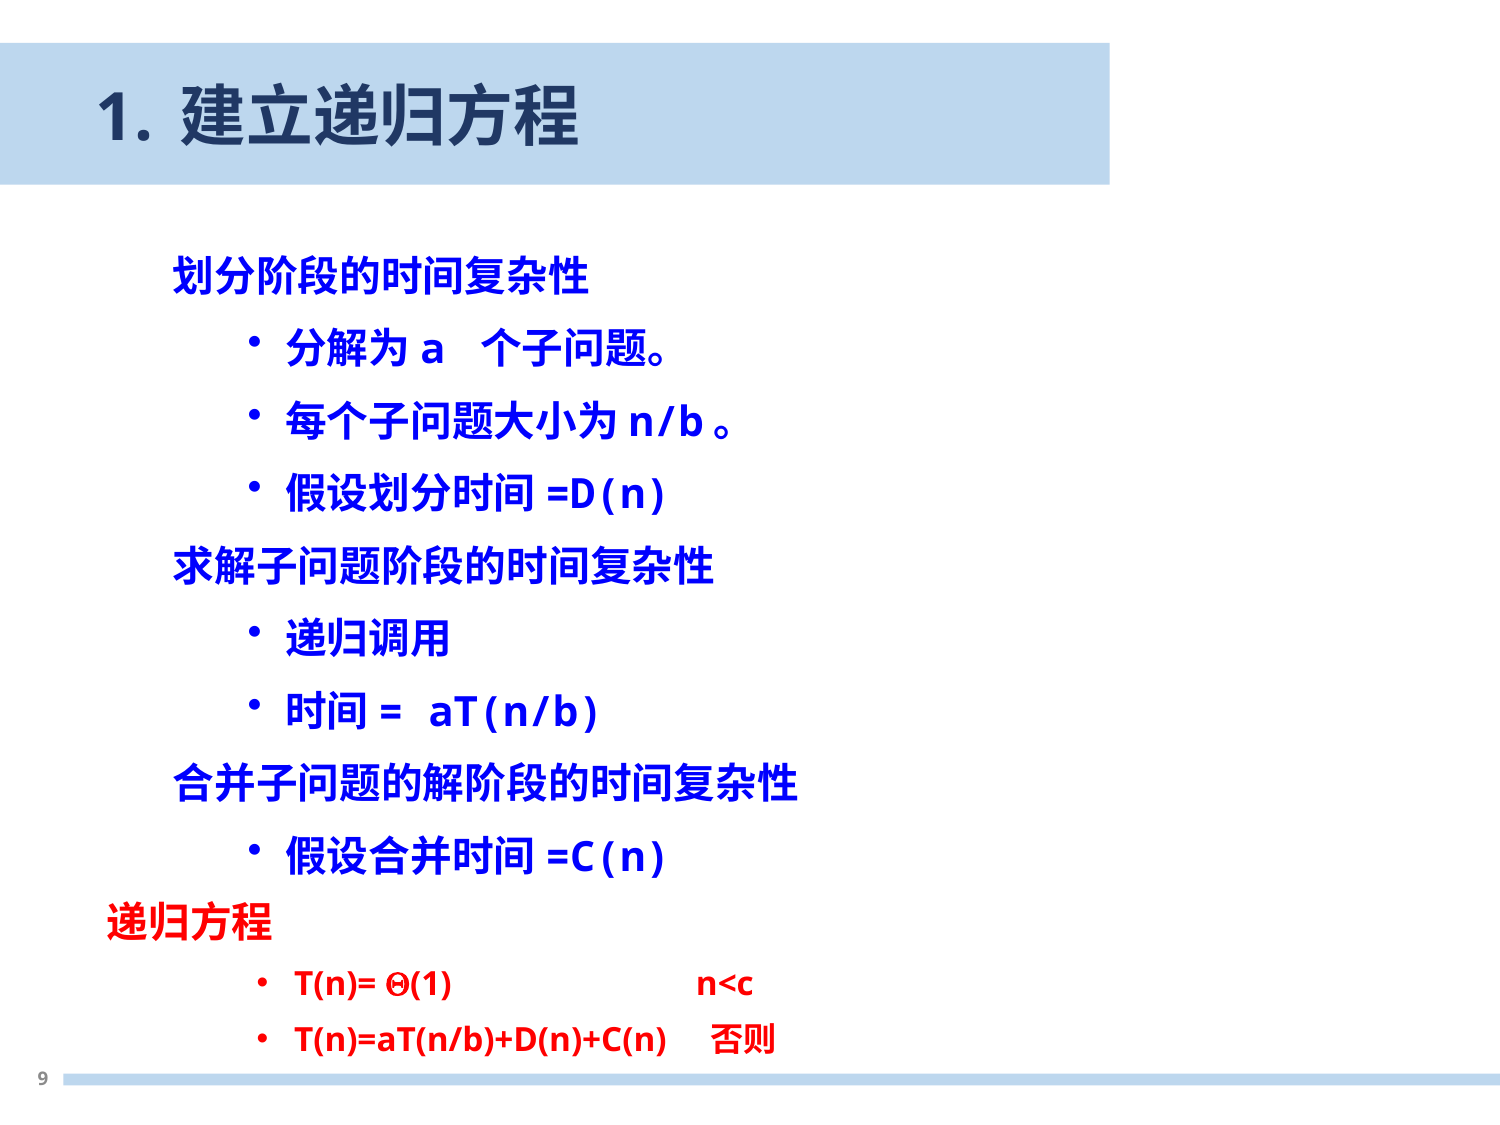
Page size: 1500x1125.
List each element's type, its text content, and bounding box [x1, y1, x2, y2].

text_box 递归方程 T(n)= (1) n<c T(n)=aT(n/b)+D(n)+C(n) 否则 [95, 884, 1086, 1075]
slide_number 9 [0, 1049, 64, 1110]
list 建立递归方程 [0, 42, 1110, 185]
text_box 划分阶段的时间复杂性 分解为a 个子问题。 每个子问题大小为n/b。 假设划分时间=D(n) 求解子问题阶段的时间复杂性 递归调用 时间= aT(n/b) 合并子问题的解阶段的时间复杂性 假设合并时间=C(n) [82, 231, 1035, 880]
